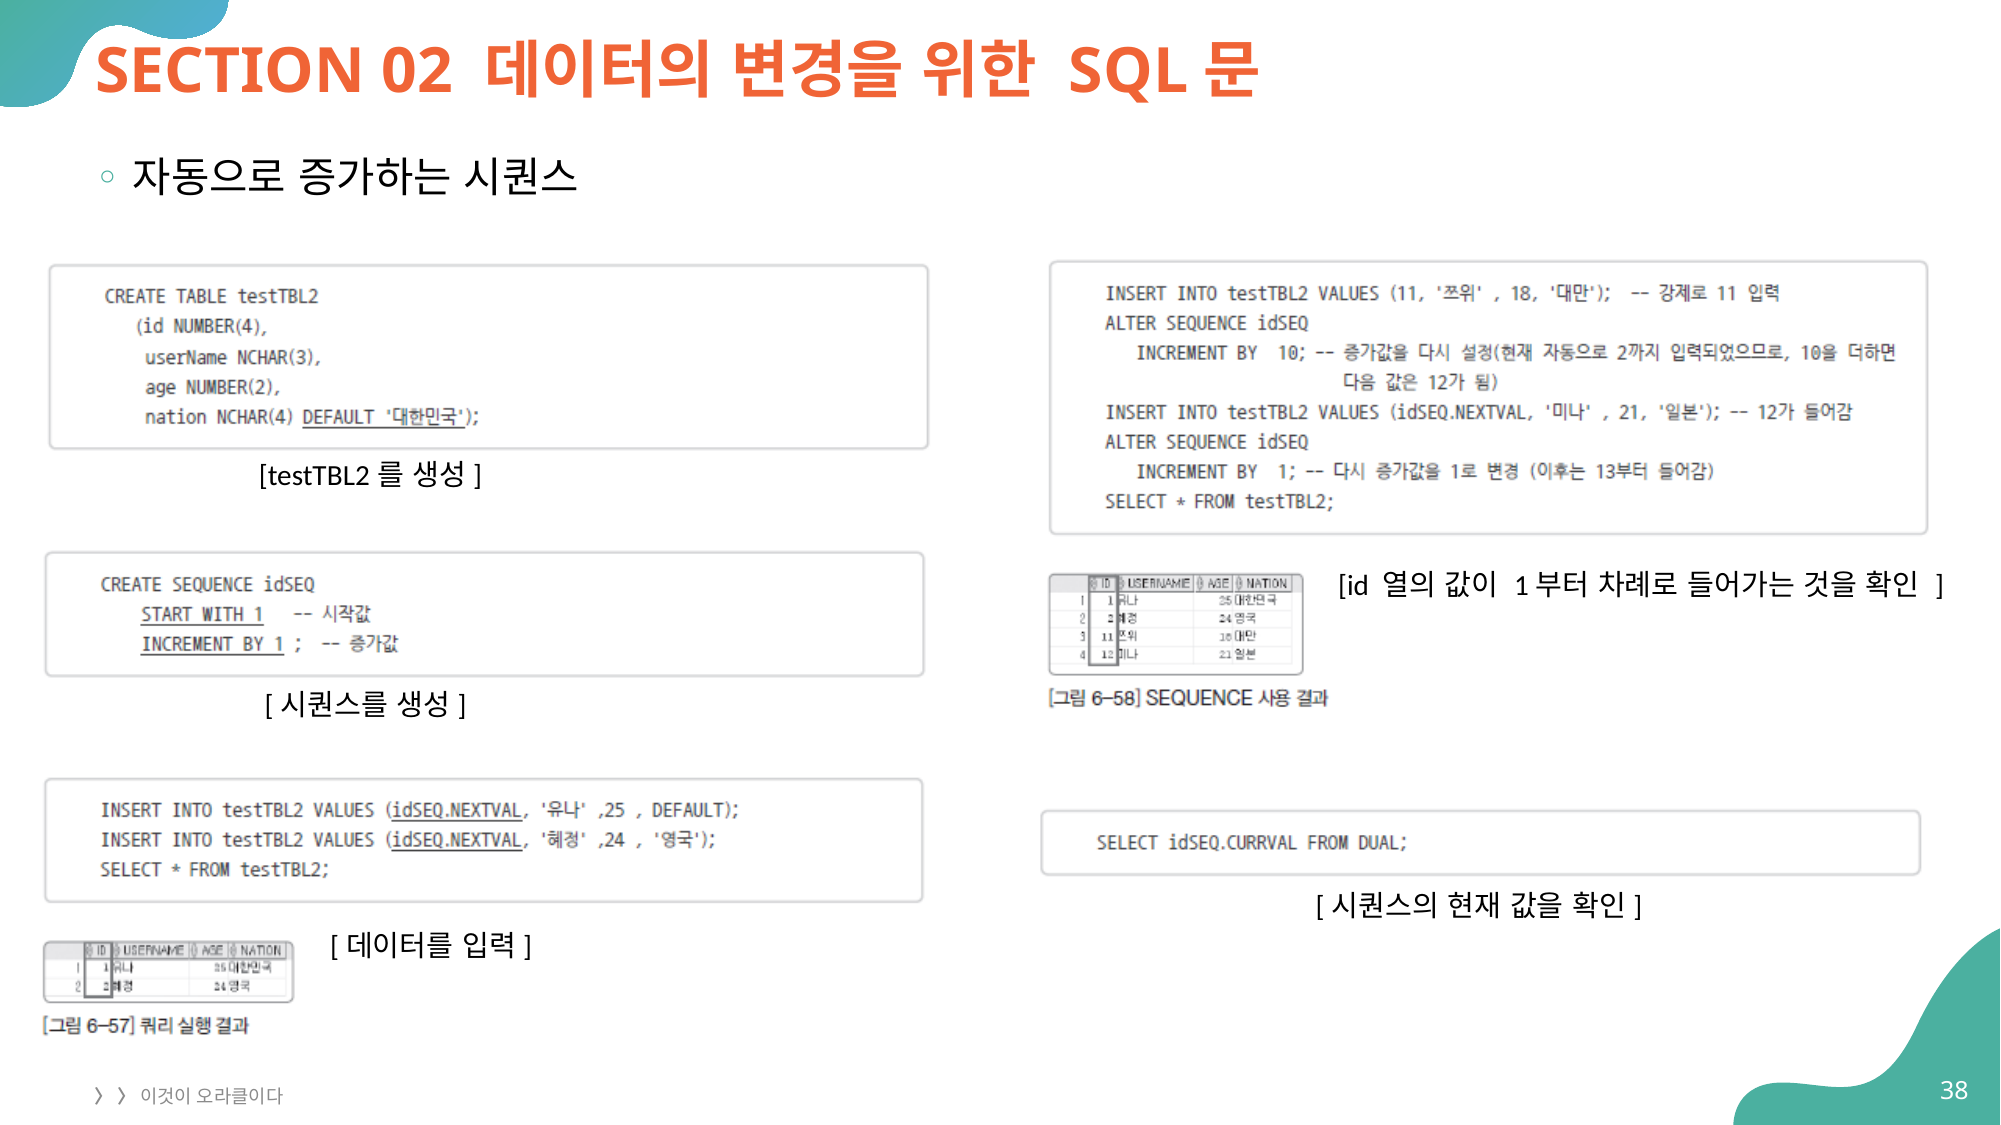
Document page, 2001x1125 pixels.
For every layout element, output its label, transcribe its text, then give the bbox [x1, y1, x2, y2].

text_box [시퀀스를 생성] [249, 684, 482, 729]
text_box [id 열의 값이 1부터 차례로 들어가는 것을 확인 ] [1938, 558, 1959, 609]
picture [1036, 790, 1934, 900]
list 자동으로 증가하는 시퀀스 [79, 133, 1931, 493]
footer 〉 〉 이것이 오라클이다 [79, 1078, 755, 1114]
title SECTION 02 데이터의 변경을 위한 SQL문 [79, 17, 1931, 128]
picture [32, 250, 963, 457]
picture [37, 764, 948, 1044]
text_box [시퀀스의 현재 값을 확인] [1300, 900, 1658, 930]
slide_number 38 [1917, 1061, 1984, 1122]
text_box [testTBL2를 생성] [244, 457, 498, 499]
picture [39, 543, 943, 684]
picture [1043, 252, 1938, 719]
